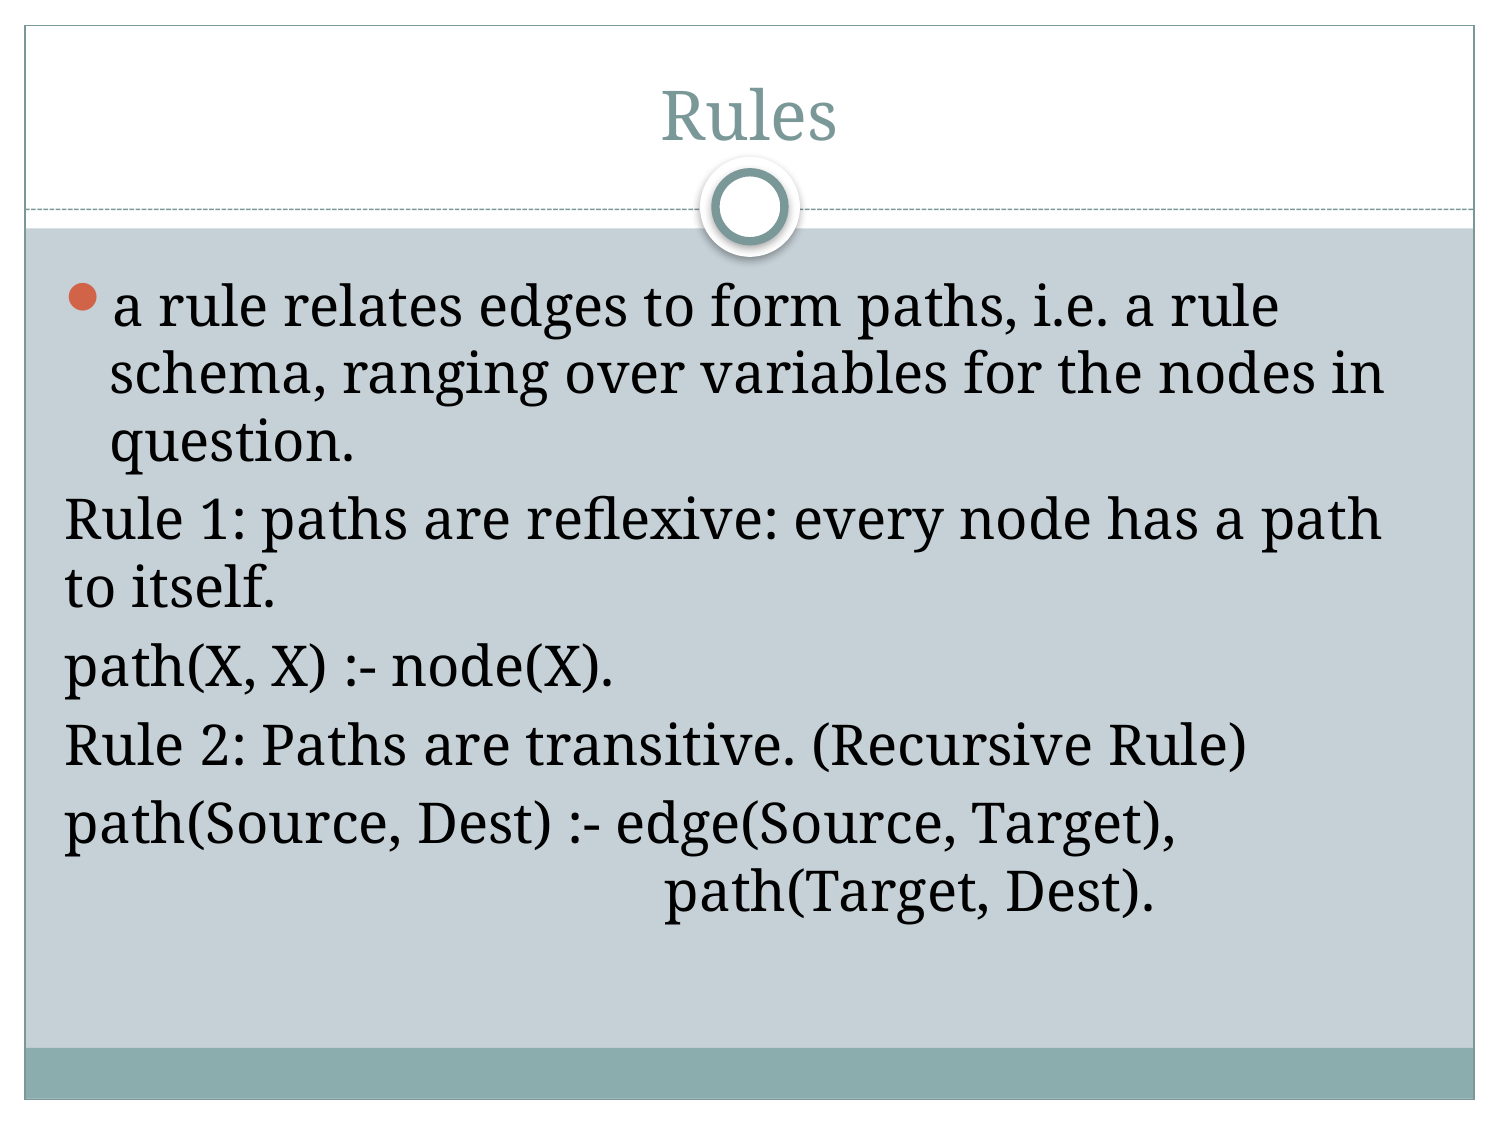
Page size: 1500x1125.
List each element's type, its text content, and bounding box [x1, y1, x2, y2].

title Rules [49, 37, 1450, 162]
list a rule relates edges to form paths, i.e. a rule schema, ranging over variables for the nodes in question. Rule 1: paths are reflexive: every node has a path to itself. path(X, X) :- node(X). Rule 2: Paths are transitive. (Recursive Rule) path(Source, Dest) :- edge(Source, Target), path(Target, Dest). [50, 262, 1463, 1063]
